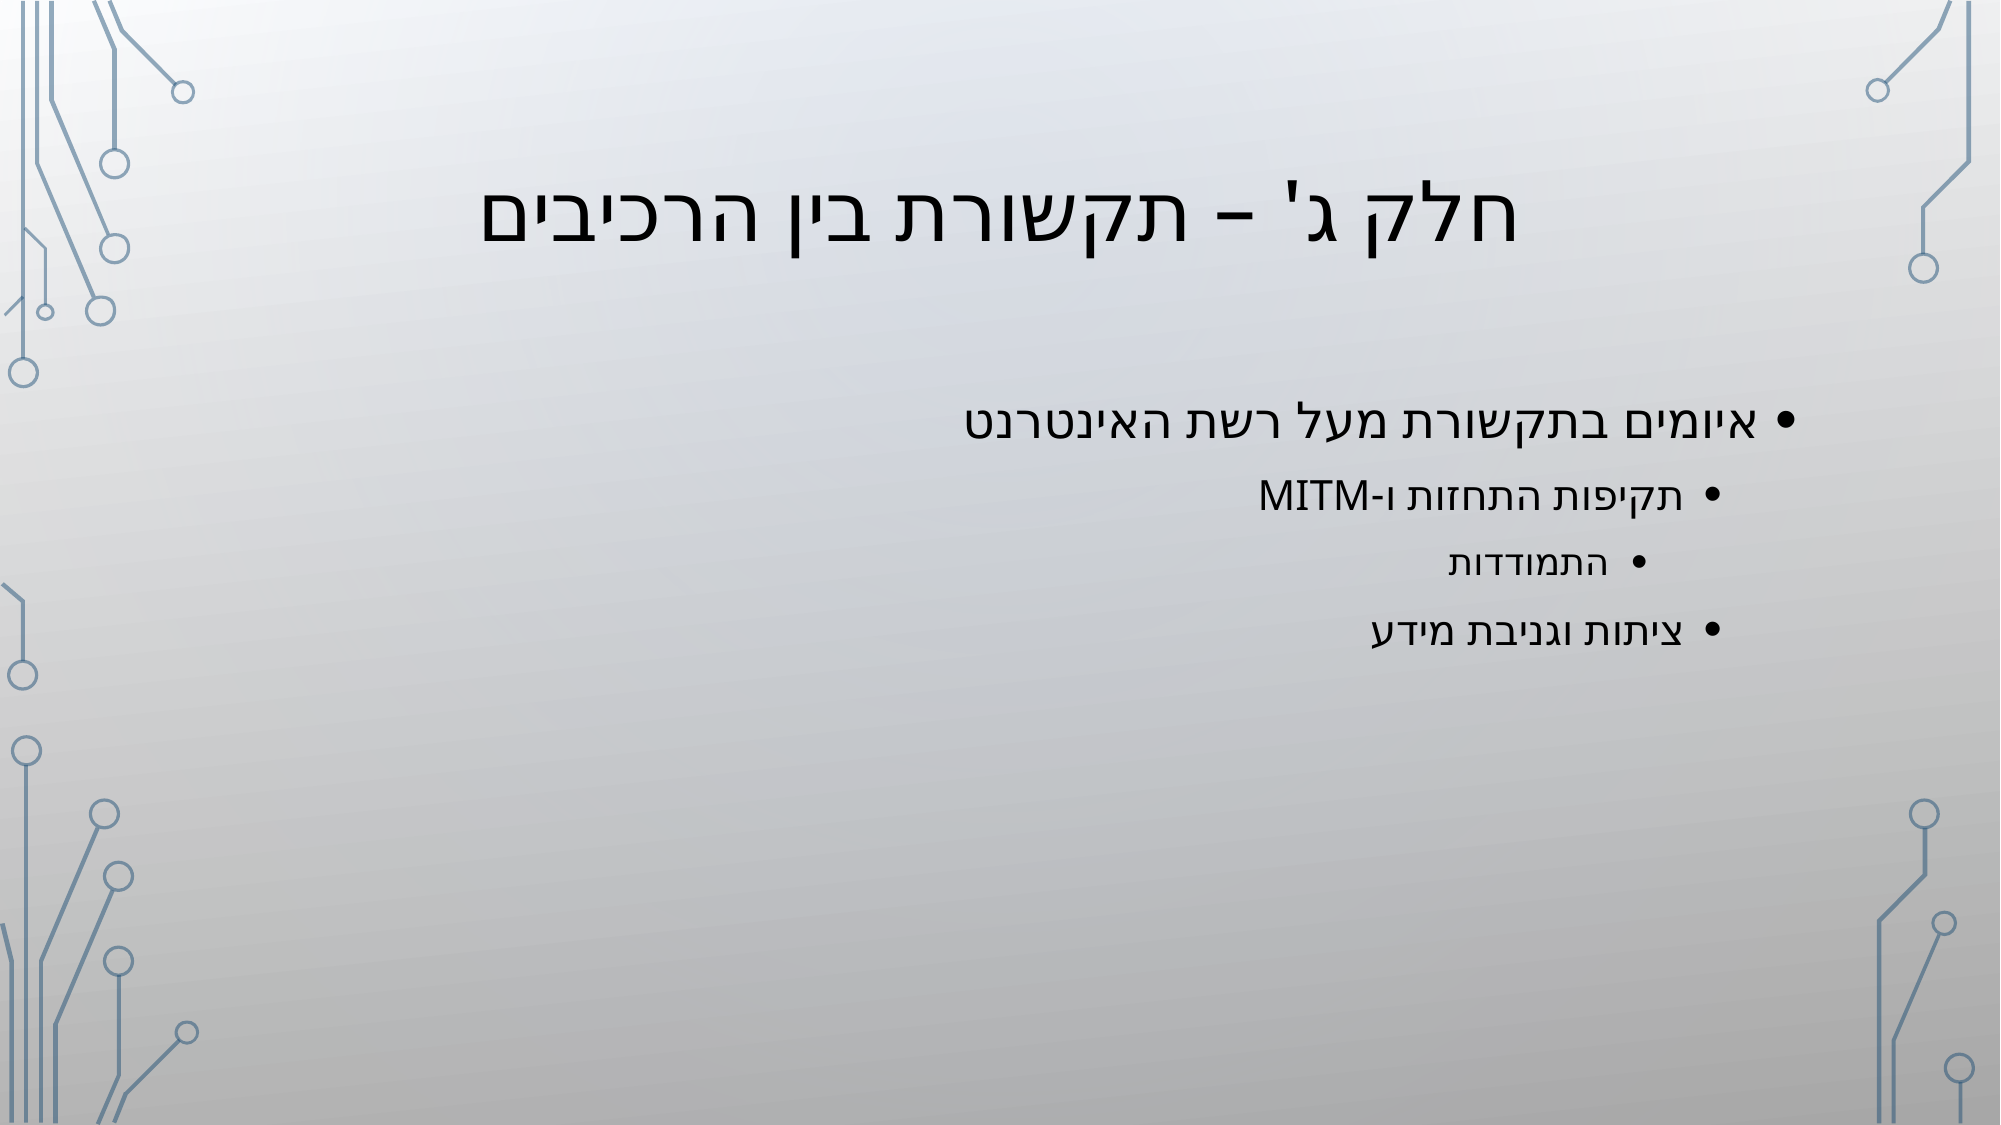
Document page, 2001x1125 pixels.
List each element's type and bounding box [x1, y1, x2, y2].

text_box [0, 0, 201, 1125]
text_box [1863, 0, 1976, 1124]
picture [201, 0, 2000, 1125]
